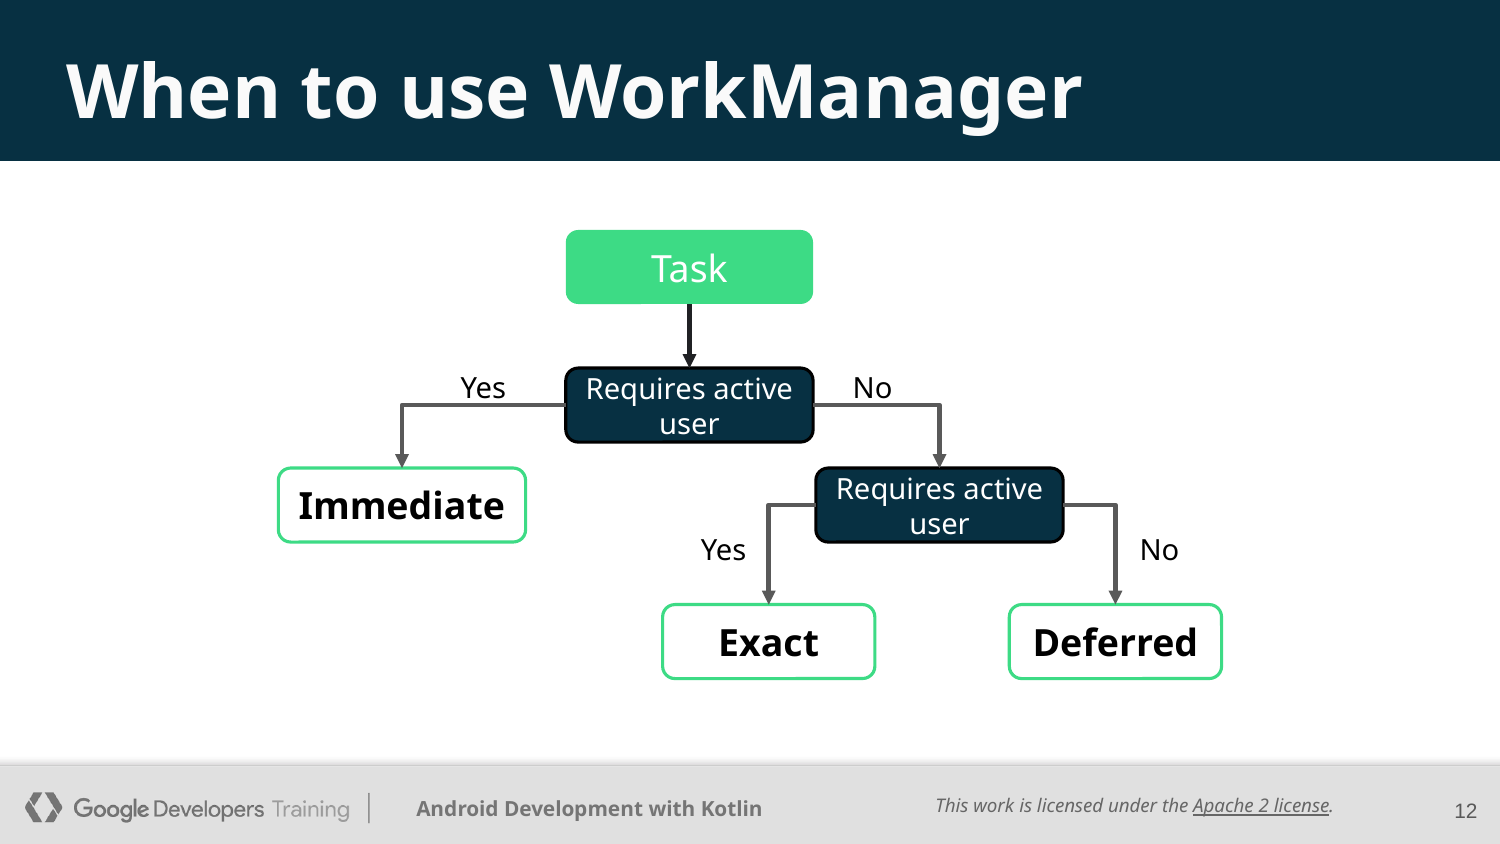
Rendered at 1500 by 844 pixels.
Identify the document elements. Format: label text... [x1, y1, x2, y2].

title When to use WorkManager [51, 28, 1449, 122]
slide_number ‹#› [1402, 777, 1493, 842]
picture [0, 161, 1500, 844]
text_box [278, 229, 1222, 679]
